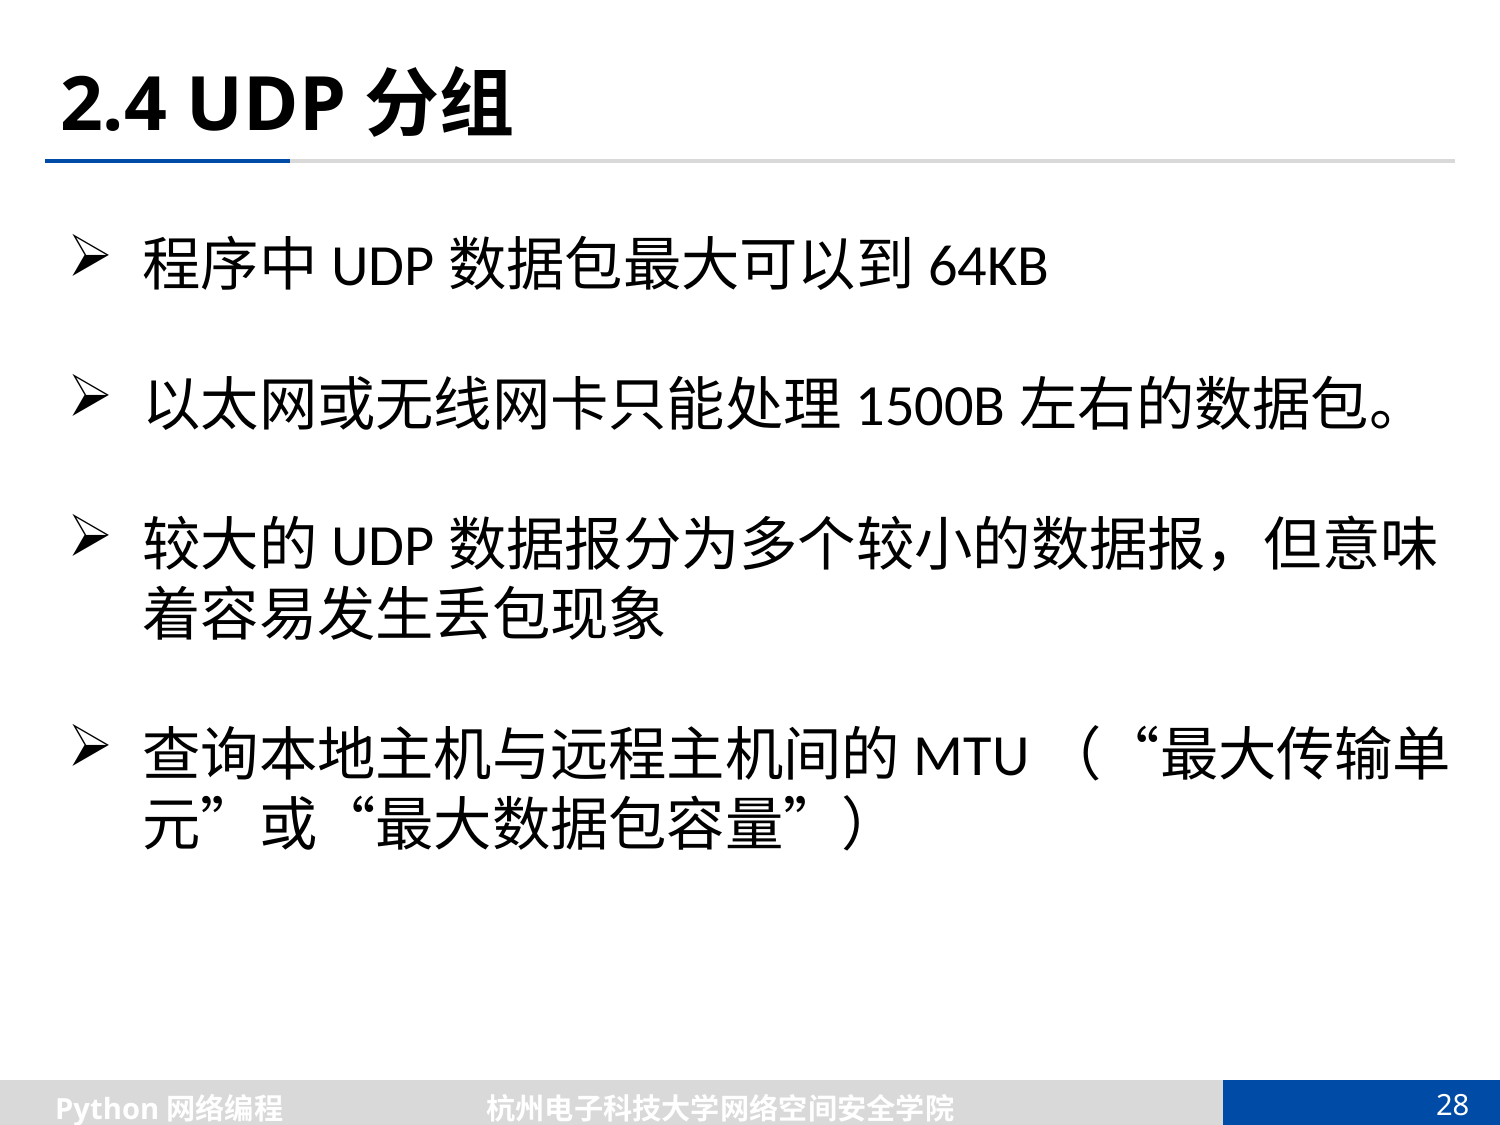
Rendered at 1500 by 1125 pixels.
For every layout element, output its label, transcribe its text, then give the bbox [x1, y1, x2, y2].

title 2.4 UDP分组 [45, 42, 1425, 159]
text_box 程序中UDP数据包最大可以到64KB 以太网或无线网卡只能处理1500B左右的数据包。 较大的UDP数据报分为多个较小的数据报，但意味着容易发生丢包现象 查询本地主机与远程主机间的MTU（“最大传输单元”或“最大数据包容量”） [53, 219, 1471, 865]
